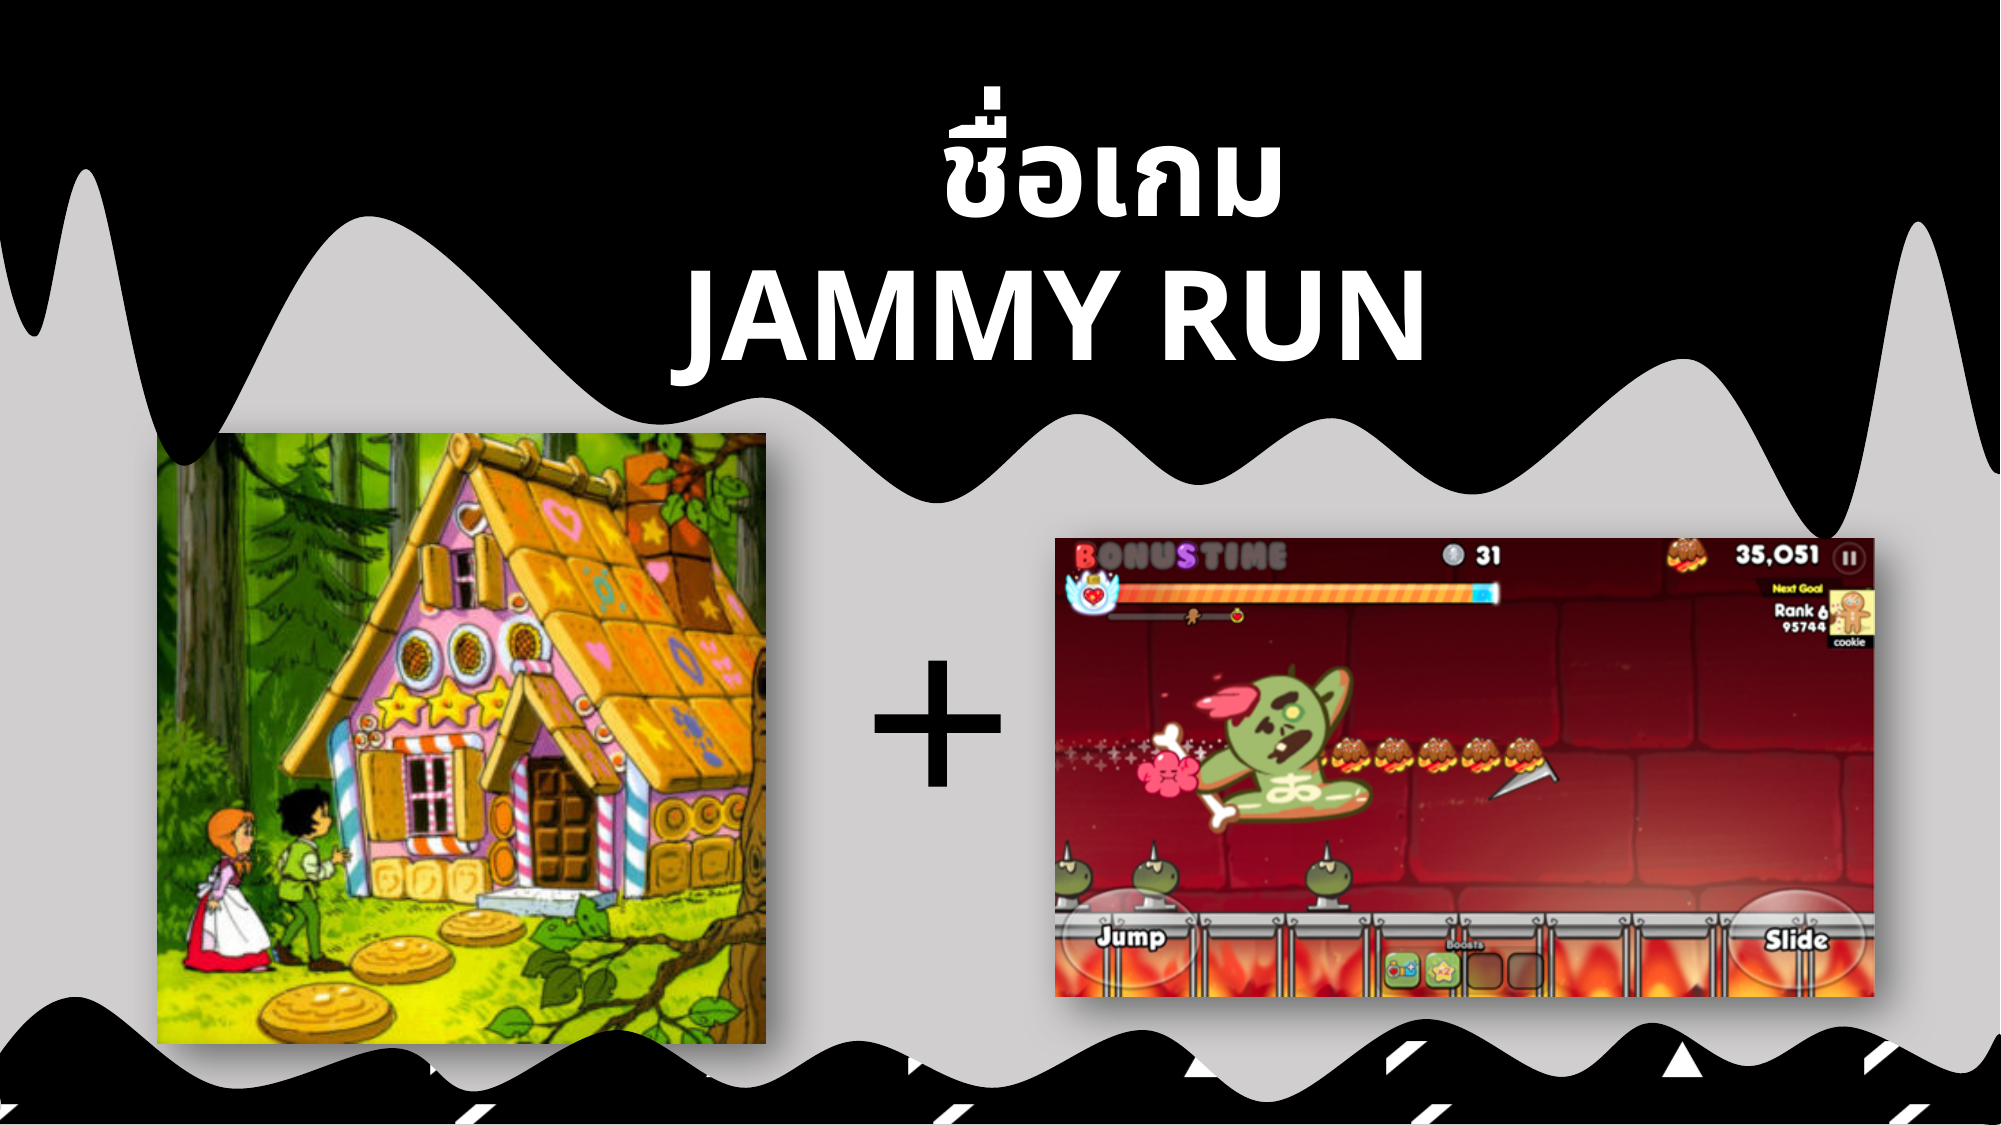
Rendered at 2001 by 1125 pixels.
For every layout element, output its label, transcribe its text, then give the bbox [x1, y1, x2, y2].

picture [862, 648, 1013, 799]
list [157, 433, 766, 1044]
picture [1054, 538, 1875, 997]
text_box JAMMY RUN [613, 228, 1500, 393]
text_box [0, 0, 2000, 538]
title ชื่อเกม [425, 110, 1803, 242]
text_box [0, 996, 2000, 1125]
